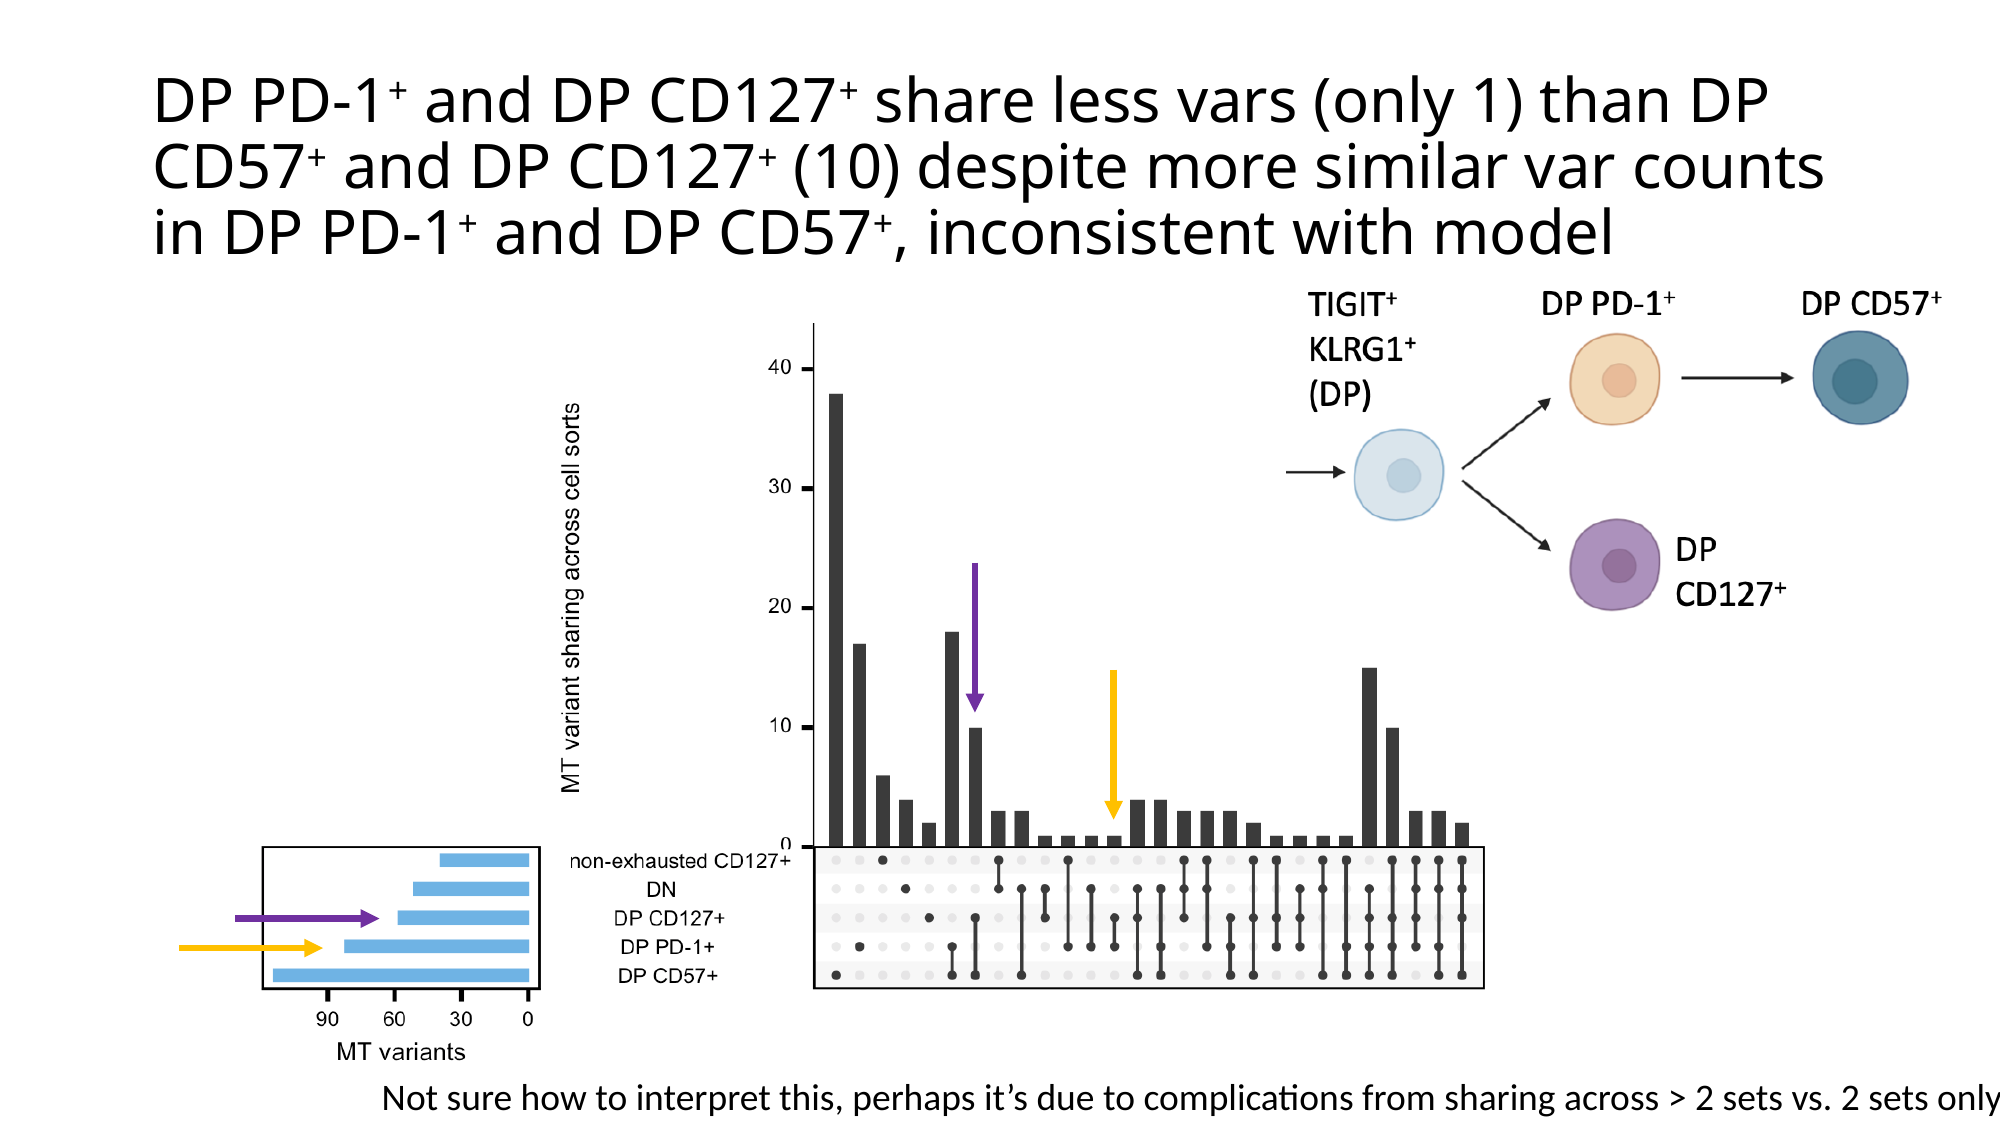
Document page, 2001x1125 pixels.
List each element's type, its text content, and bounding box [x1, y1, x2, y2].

text_box Not sure how to interpret this, perhaps it’s due to complications from sharing across > 2 sets vs. 2 sets only [366, 1065, 2000, 1125]
picture [235, 255, 1975, 1095]
title DP PD-1+ and DP CD127+ share less vars (only 1) than DP CD57+ and DP CD127+ (10) despite more similar var counts in DP PD-1+ and DP CD57+, inconsistent with model [137, 59, 1863, 278]
